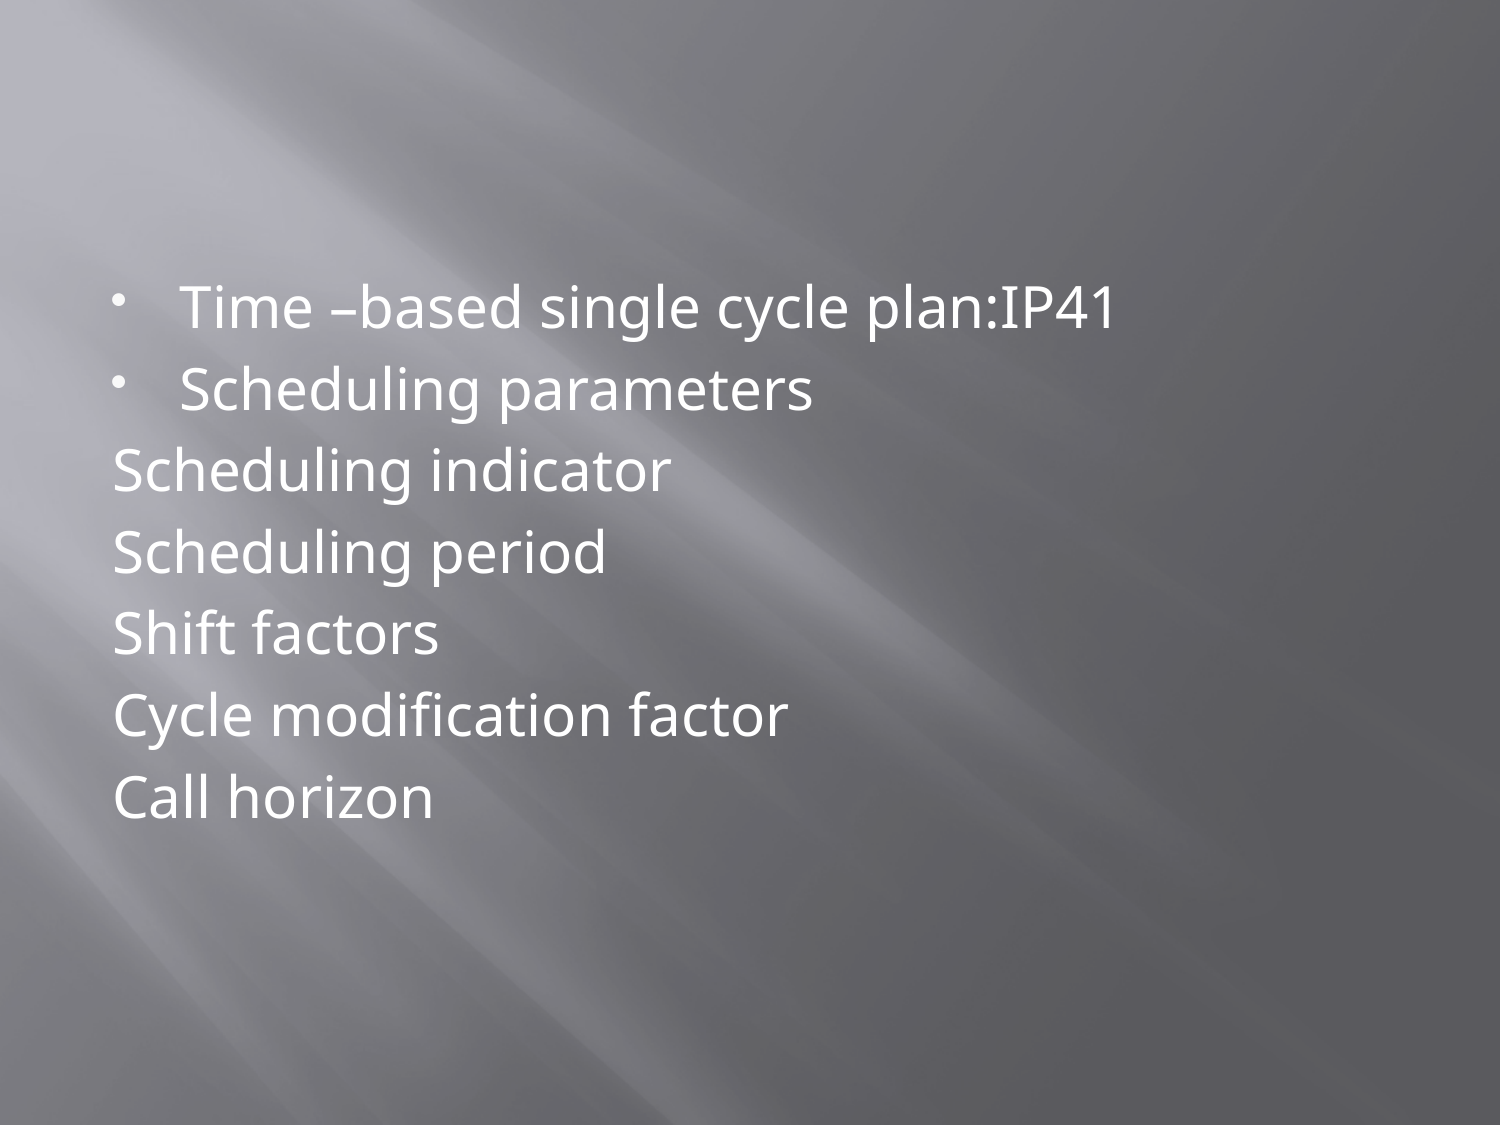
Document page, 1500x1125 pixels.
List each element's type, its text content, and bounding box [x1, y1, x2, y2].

list Time –based single cycle plan:IP41 Scheduling parameters Scheduling indicator Scheduling period Shift factors Cycle modification factor Call horizon [75, 262, 1425, 1035]
title [75, 45, 1425, 233]
